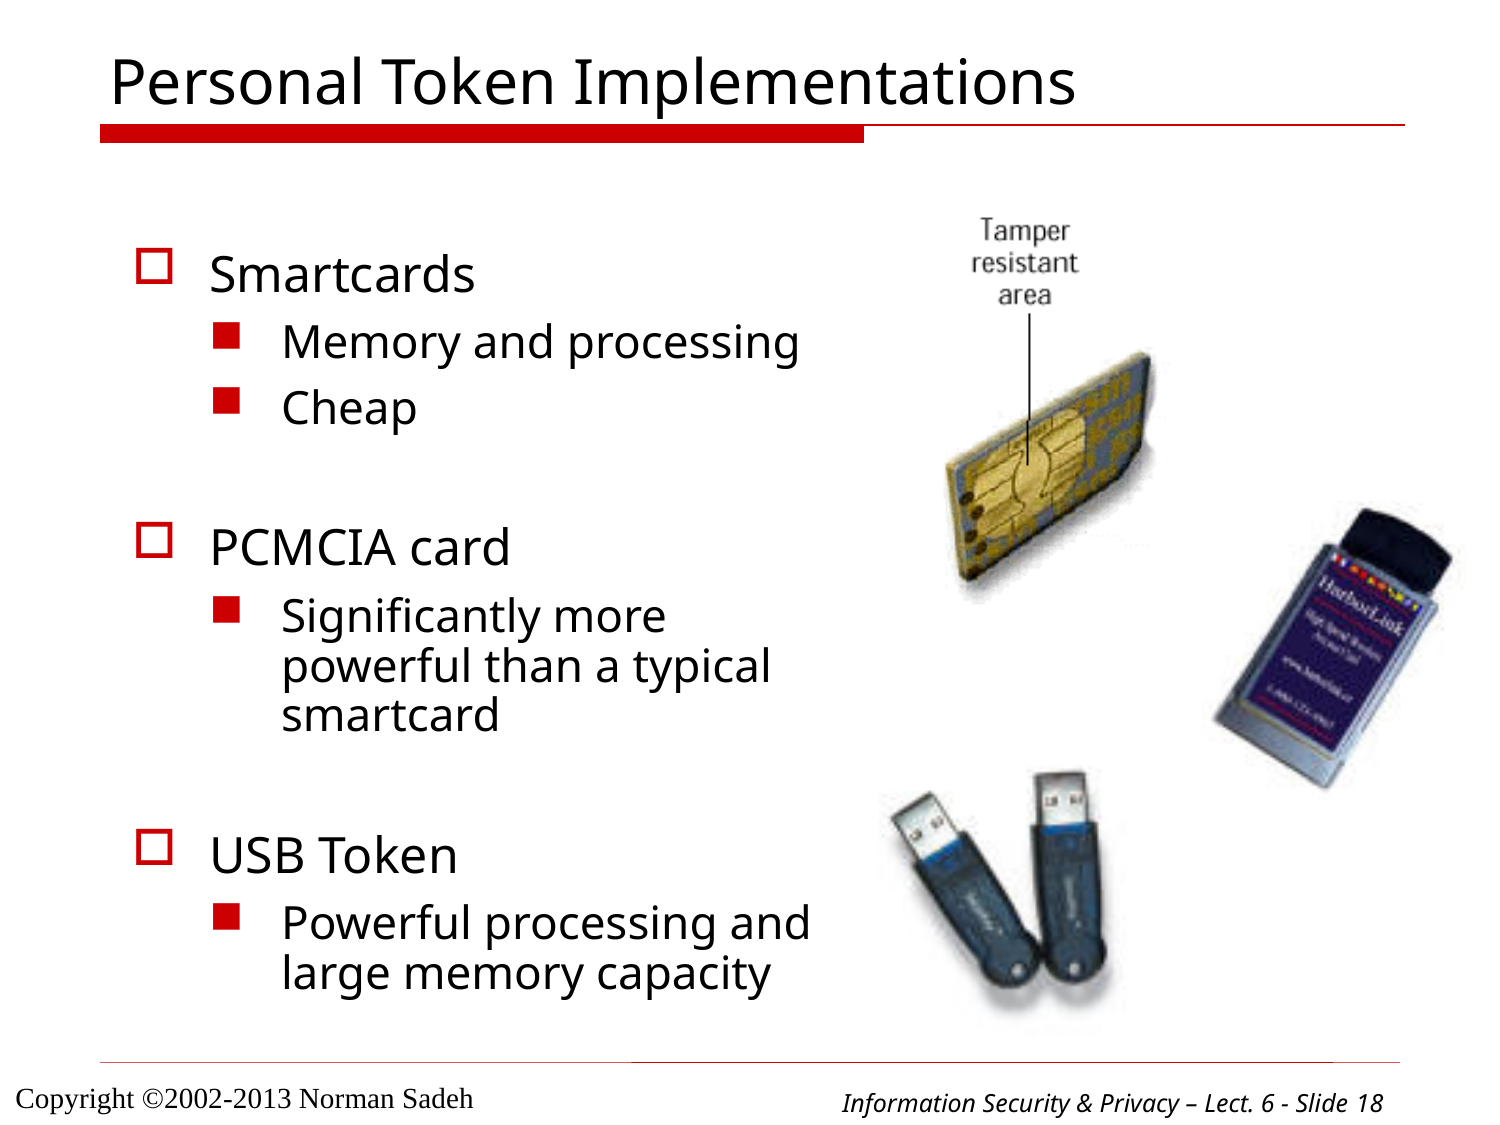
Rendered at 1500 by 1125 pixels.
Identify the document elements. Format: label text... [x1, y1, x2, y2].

picture [914, 187, 1172, 618]
list Smartcards Memory and processing Cheap PCMCIA card Significantly more powerful than a typical smartcard USB Token Powerful processing and large memory capacity [116, 241, 864, 917]
picture [1201, 501, 1500, 800]
title Personal Token Implementations [93, 24, 1407, 126]
picture [855, 717, 1173, 1036]
